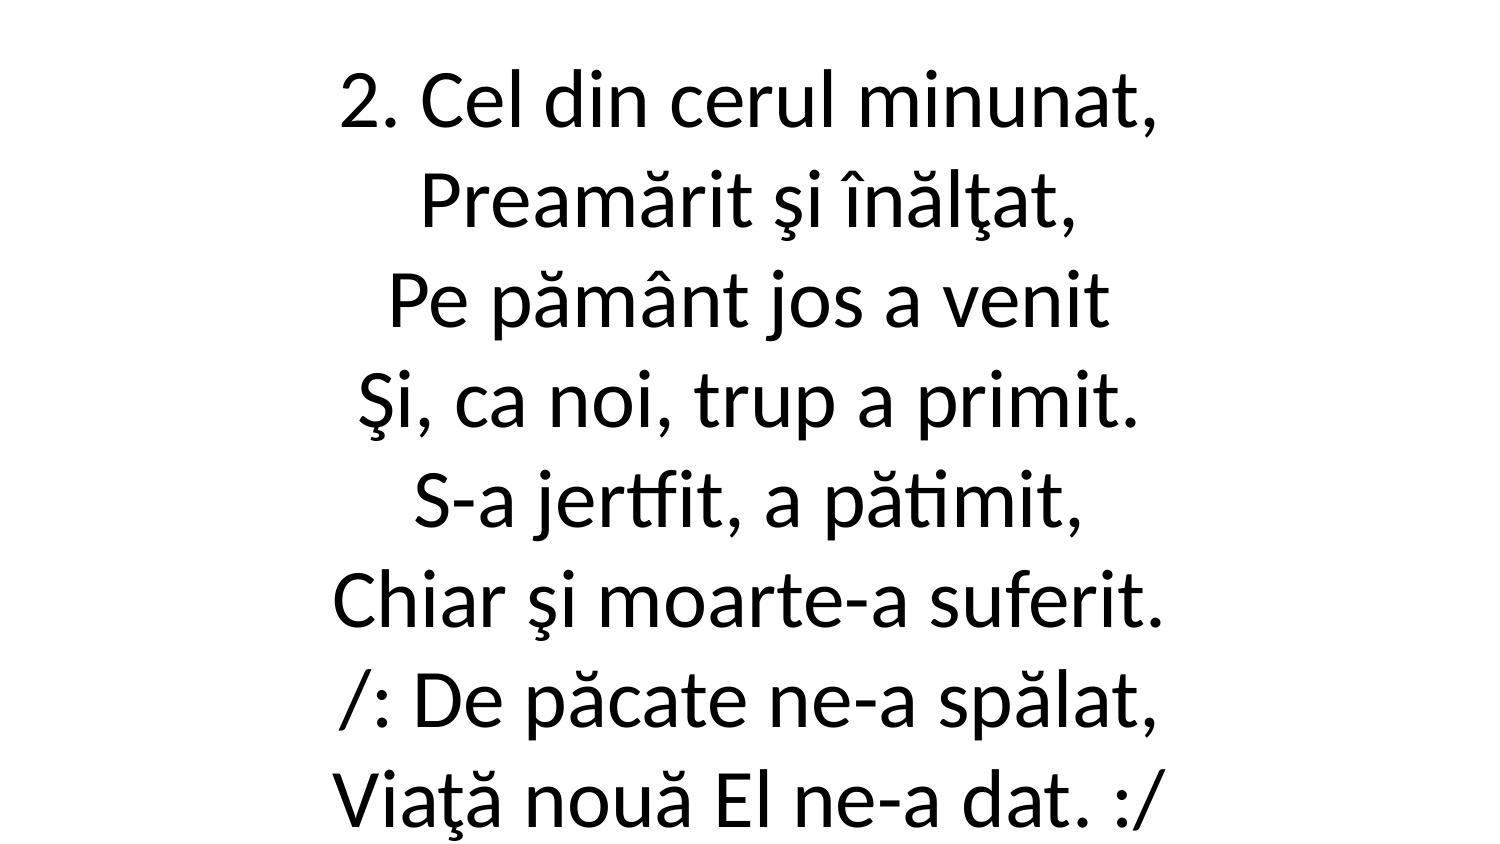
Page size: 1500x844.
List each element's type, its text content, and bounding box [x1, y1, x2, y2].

text_box 2. Cel din cerul minunat, Preamărit şi înălţat, Pe pământ jos a venit Şi, ca noi, trup a primit. S-a jertfit, a pătimit, Chiar şi moarte-a suferit. /: De păcate ne-a spălat, Viaţă nouă El ne-a dat. :/ [317, 0, 1183, 844]
